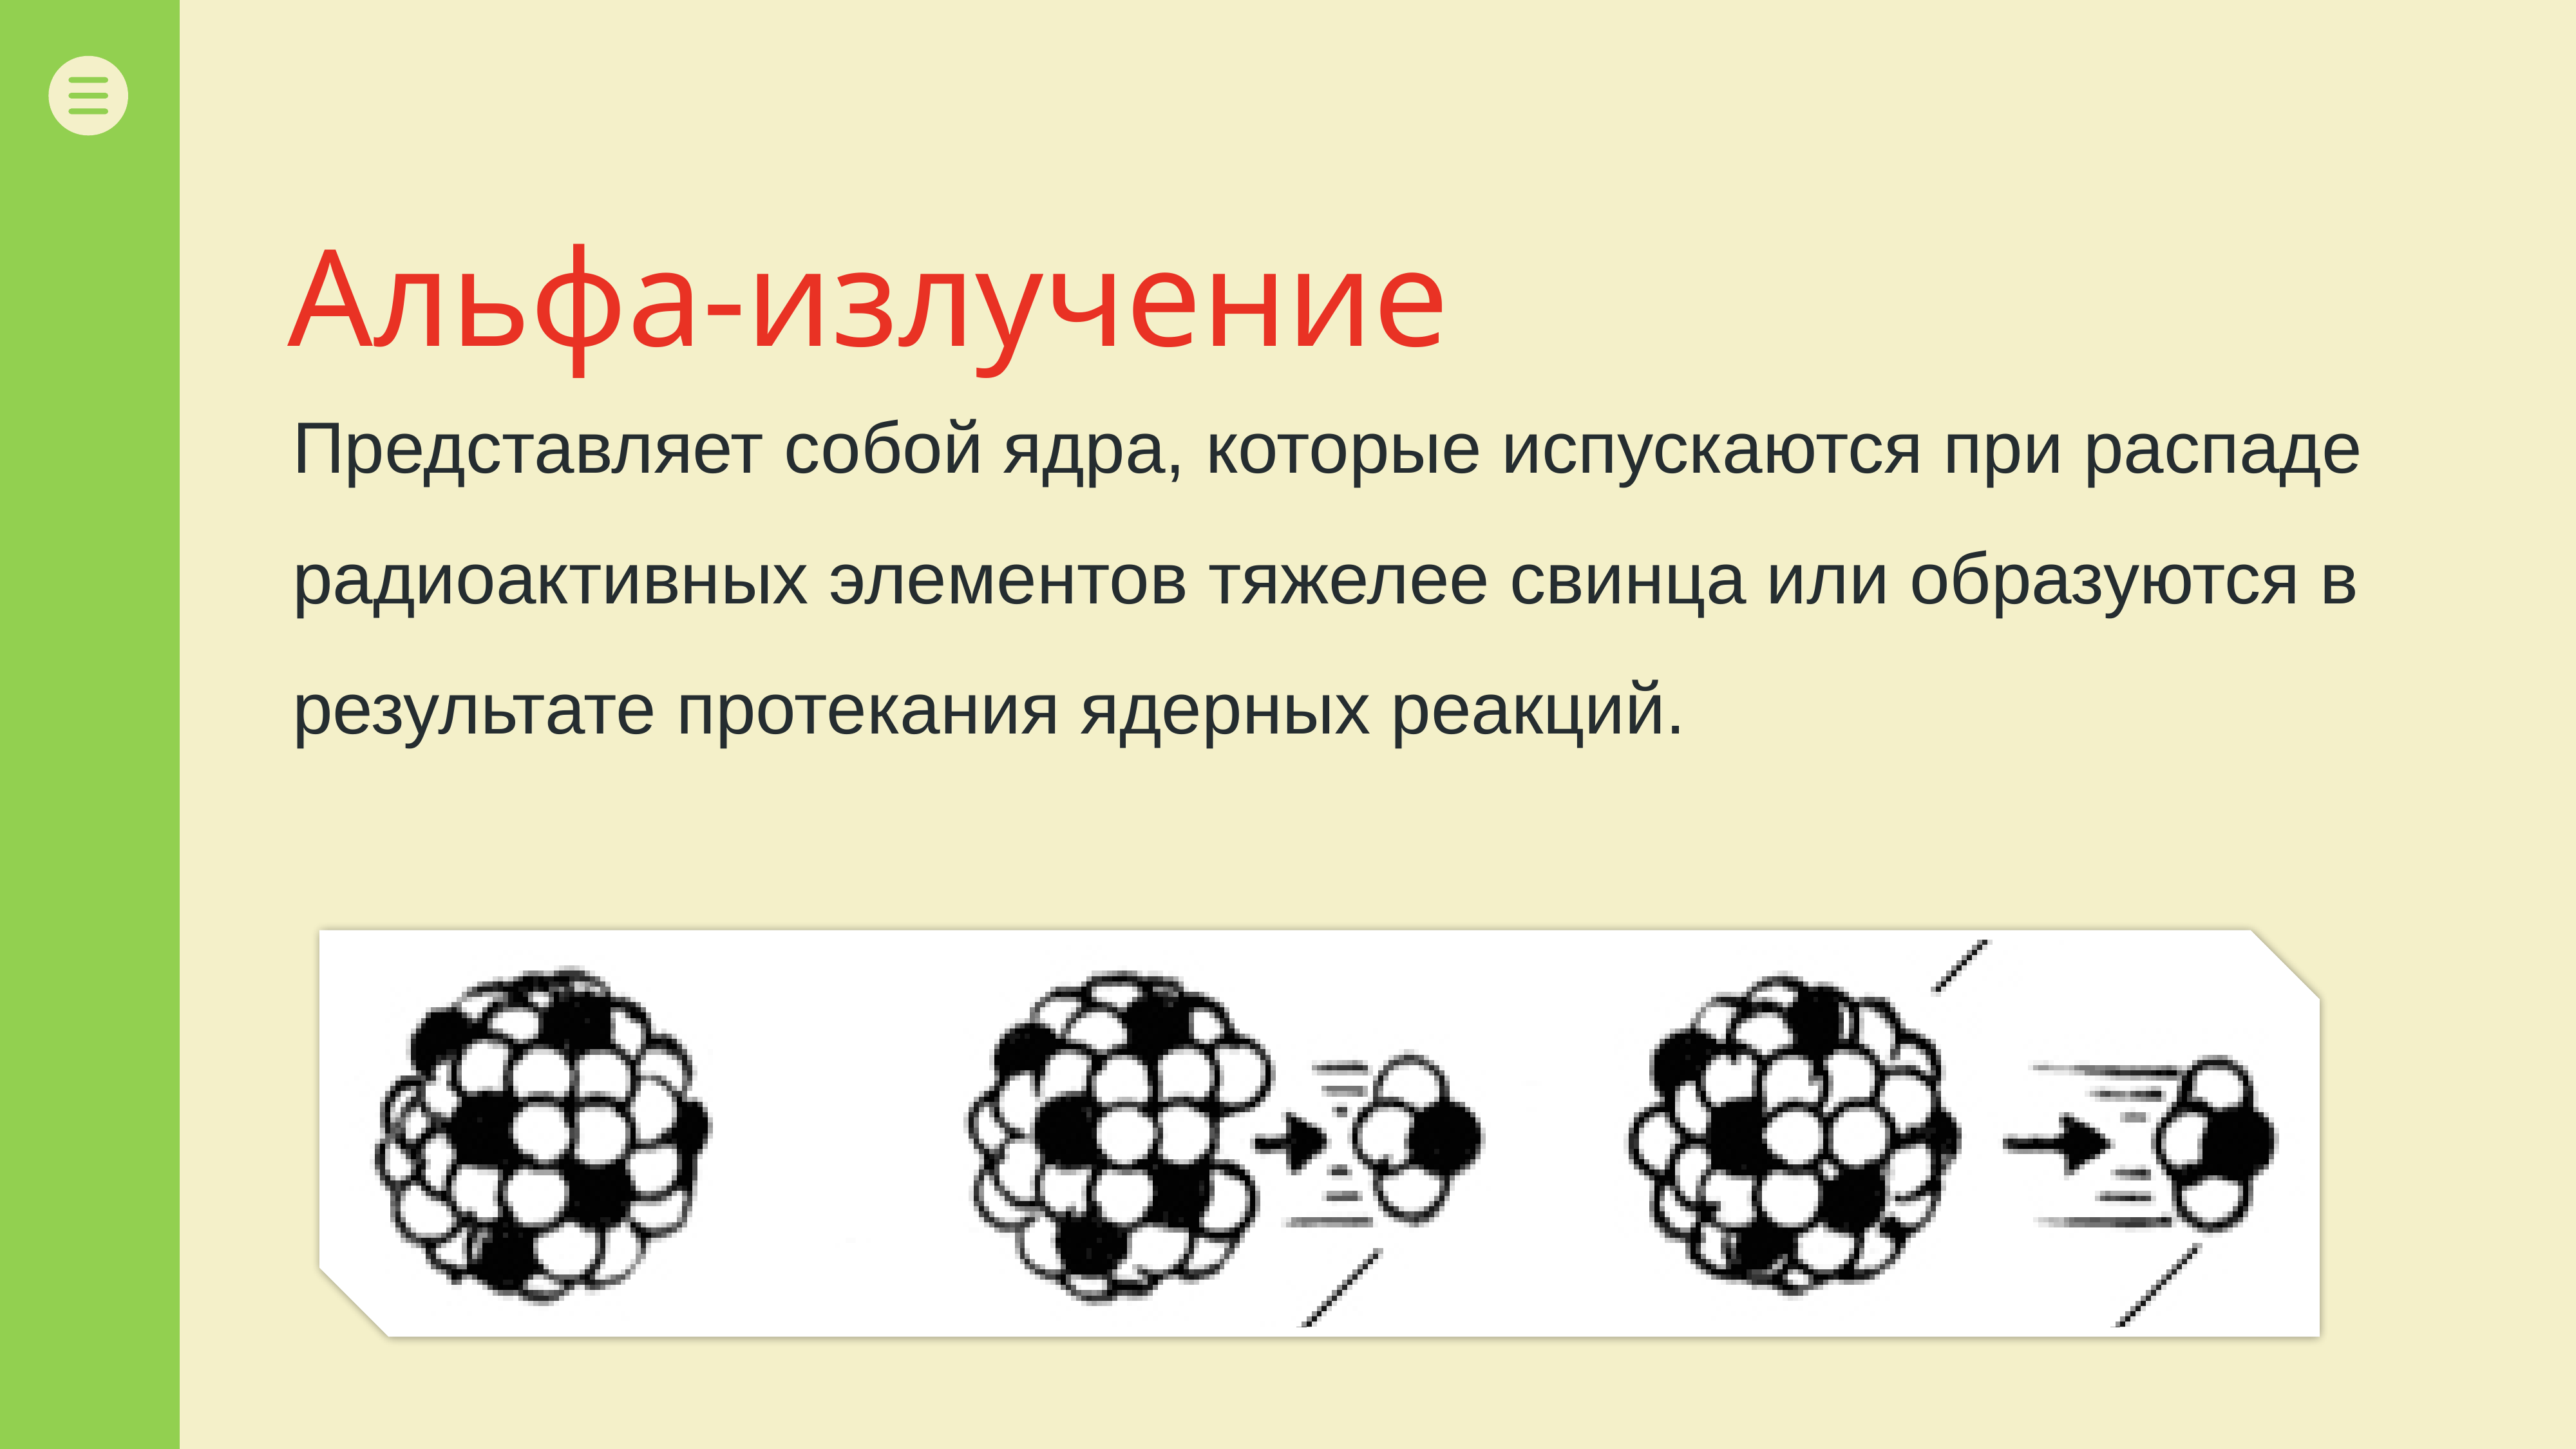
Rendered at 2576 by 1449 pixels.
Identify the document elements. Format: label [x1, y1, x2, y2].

text_box [0, 0, 180, 1449]
picture [324, 934, 2315, 1332]
text_box [283, 225, 2412, 784]
text_box [48, 55, 129, 136]
